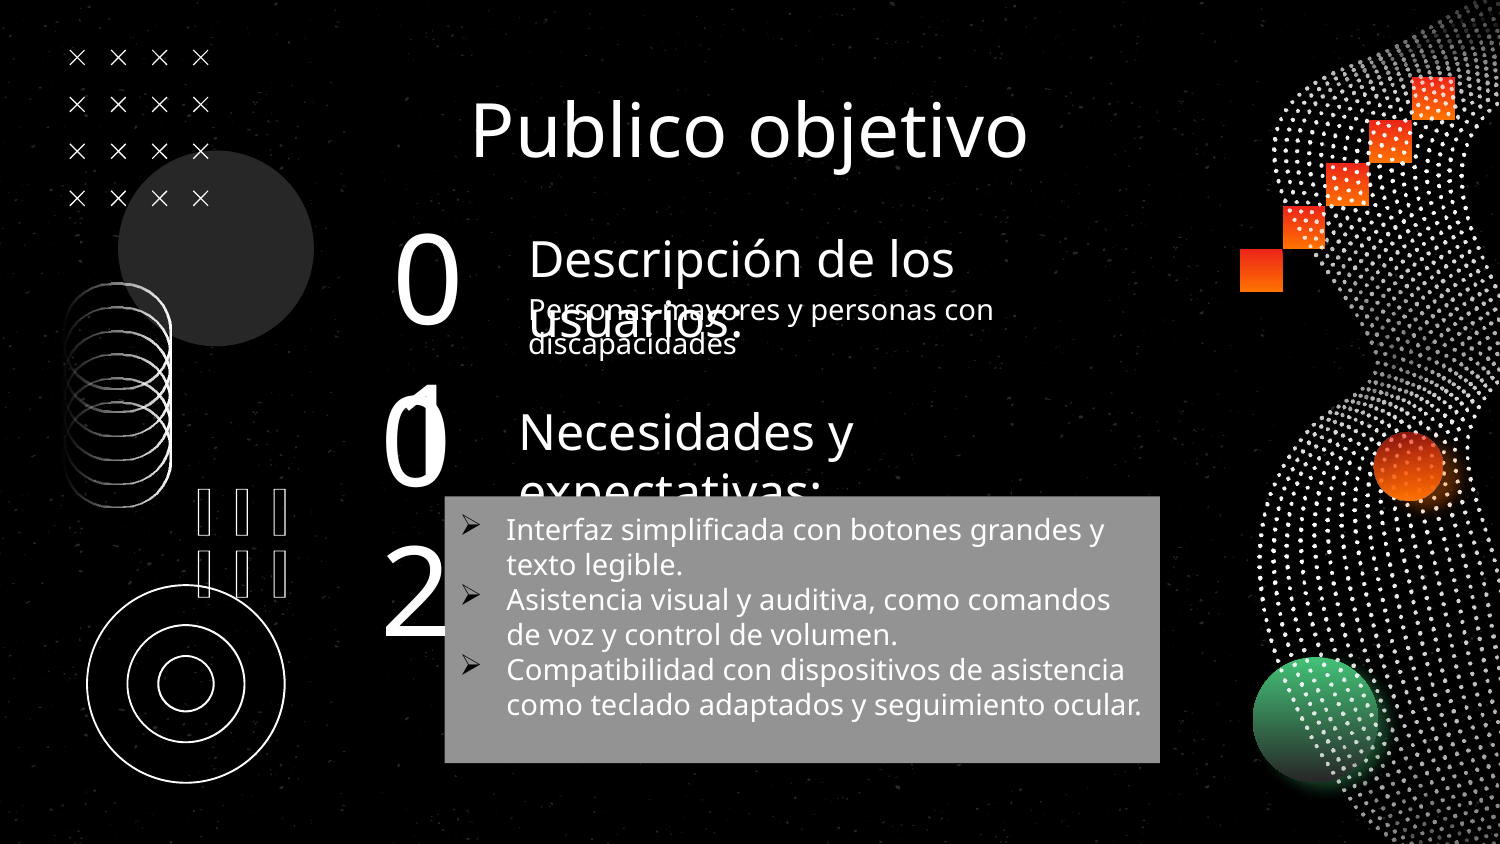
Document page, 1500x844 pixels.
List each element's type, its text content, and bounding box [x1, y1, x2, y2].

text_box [85, 583, 286, 784]
title 01 [344, 184, 514, 336]
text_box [4, 340, 230, 450]
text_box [1256, 0, 1500, 844]
title Necesidades y expectativas: [503, 385, 1177, 458]
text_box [197, 488, 286, 583]
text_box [1239, 77, 1251, 293]
title Publico objetivo [427, 88, 1073, 167]
title 02 [331, 346, 502, 498]
subtitle Interfaz simplificada con botones grandes y texto legible. Asistencia visual y auditiva, como comandos de voz y control de volumen. Compatibilidad con dispositivos de asistencia como teclado adaptados y seguimiento ocular. [444, 496, 1160, 764]
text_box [60, 58, 218, 198]
text_box [118, 150, 314, 345]
title Descripción de los usuarios: [513, 212, 1187, 285]
subtitle Personas mayores y personas con discapacidades [513, 285, 1187, 348]
